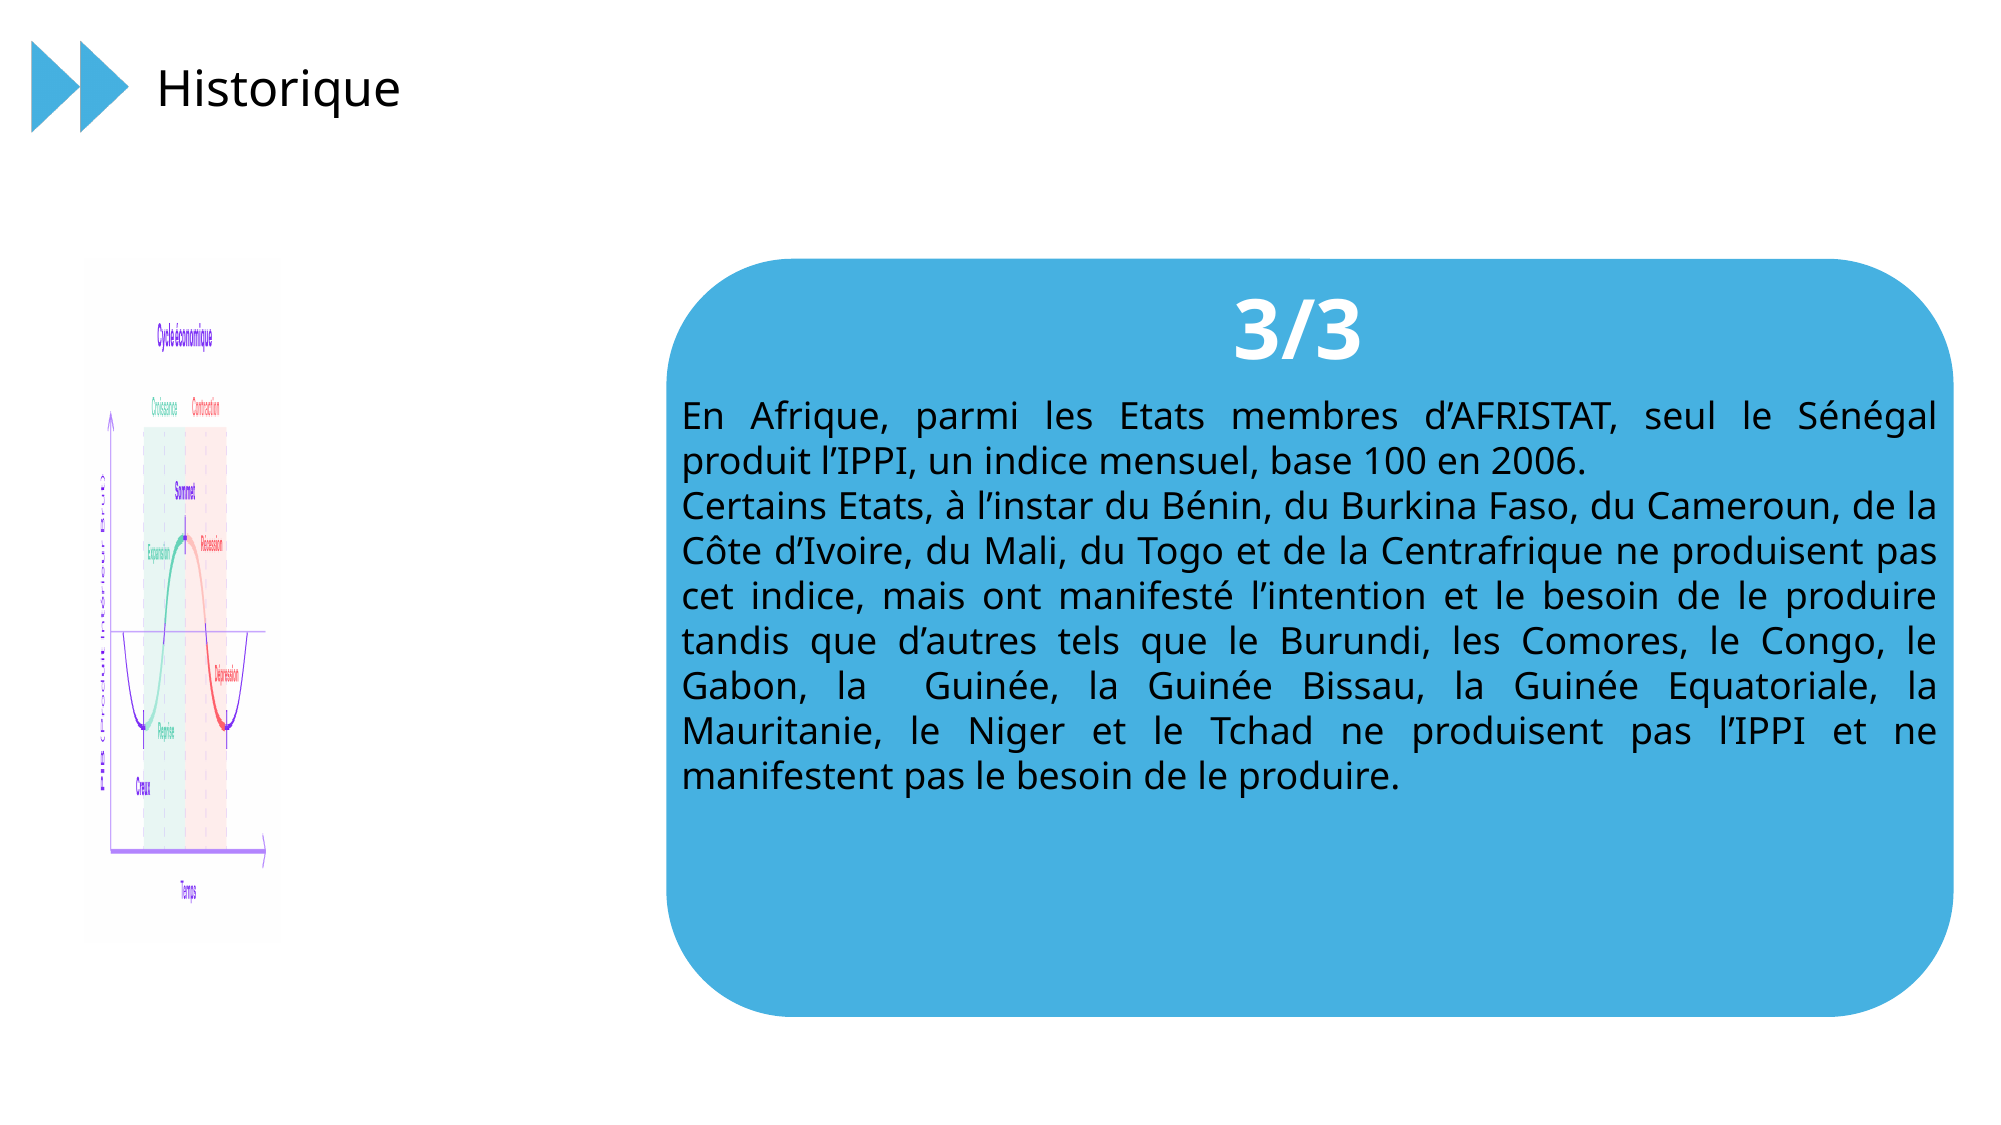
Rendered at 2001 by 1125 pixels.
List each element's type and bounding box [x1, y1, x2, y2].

text_box [0, 11, 409, 163]
picture [84, 258, 282, 944]
text_box [665, 258, 1955, 1018]
